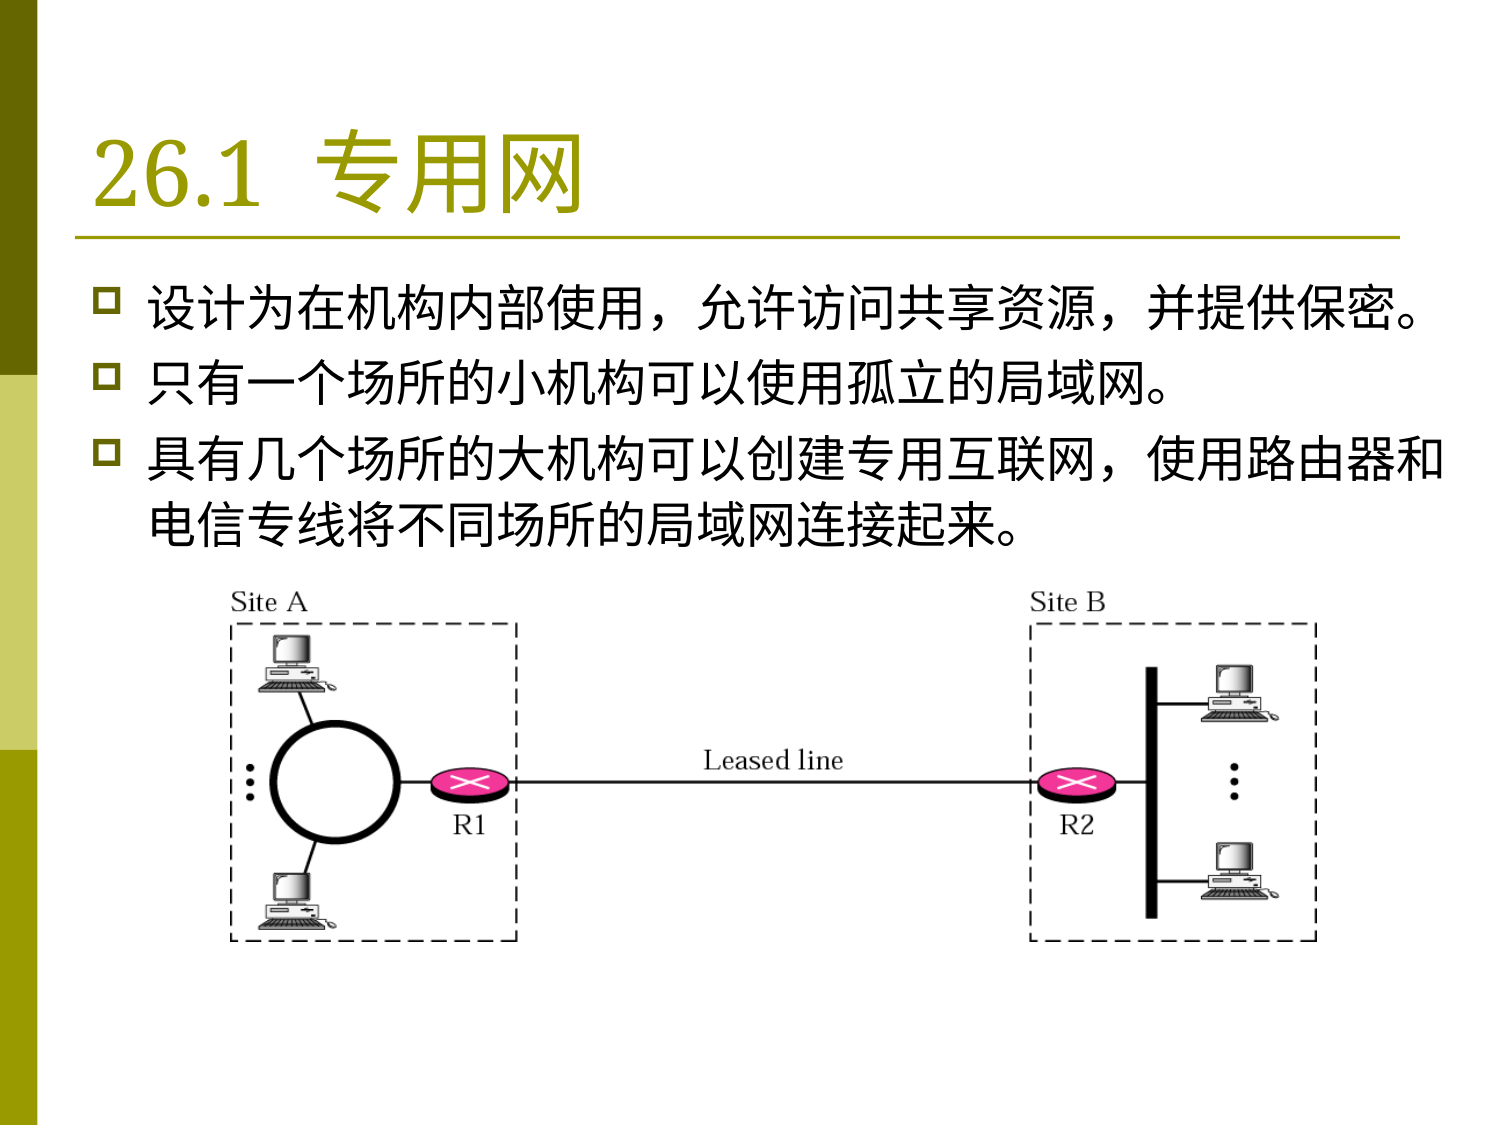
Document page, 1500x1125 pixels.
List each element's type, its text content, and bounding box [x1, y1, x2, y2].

title 26.1 专用网 [75, 45, 1425, 233]
picture [229, 585, 1318, 942]
list 设计为在机构内部使用，允许访问共享资源，并提供保密。 只有一个场所的小机构可以使用孤立的局域网。 具有几个场所的大机构可以创建专用互联网，使用路由器和电信专线将不同场所的局域网连接起来。 [75, 262, 1471, 575]
